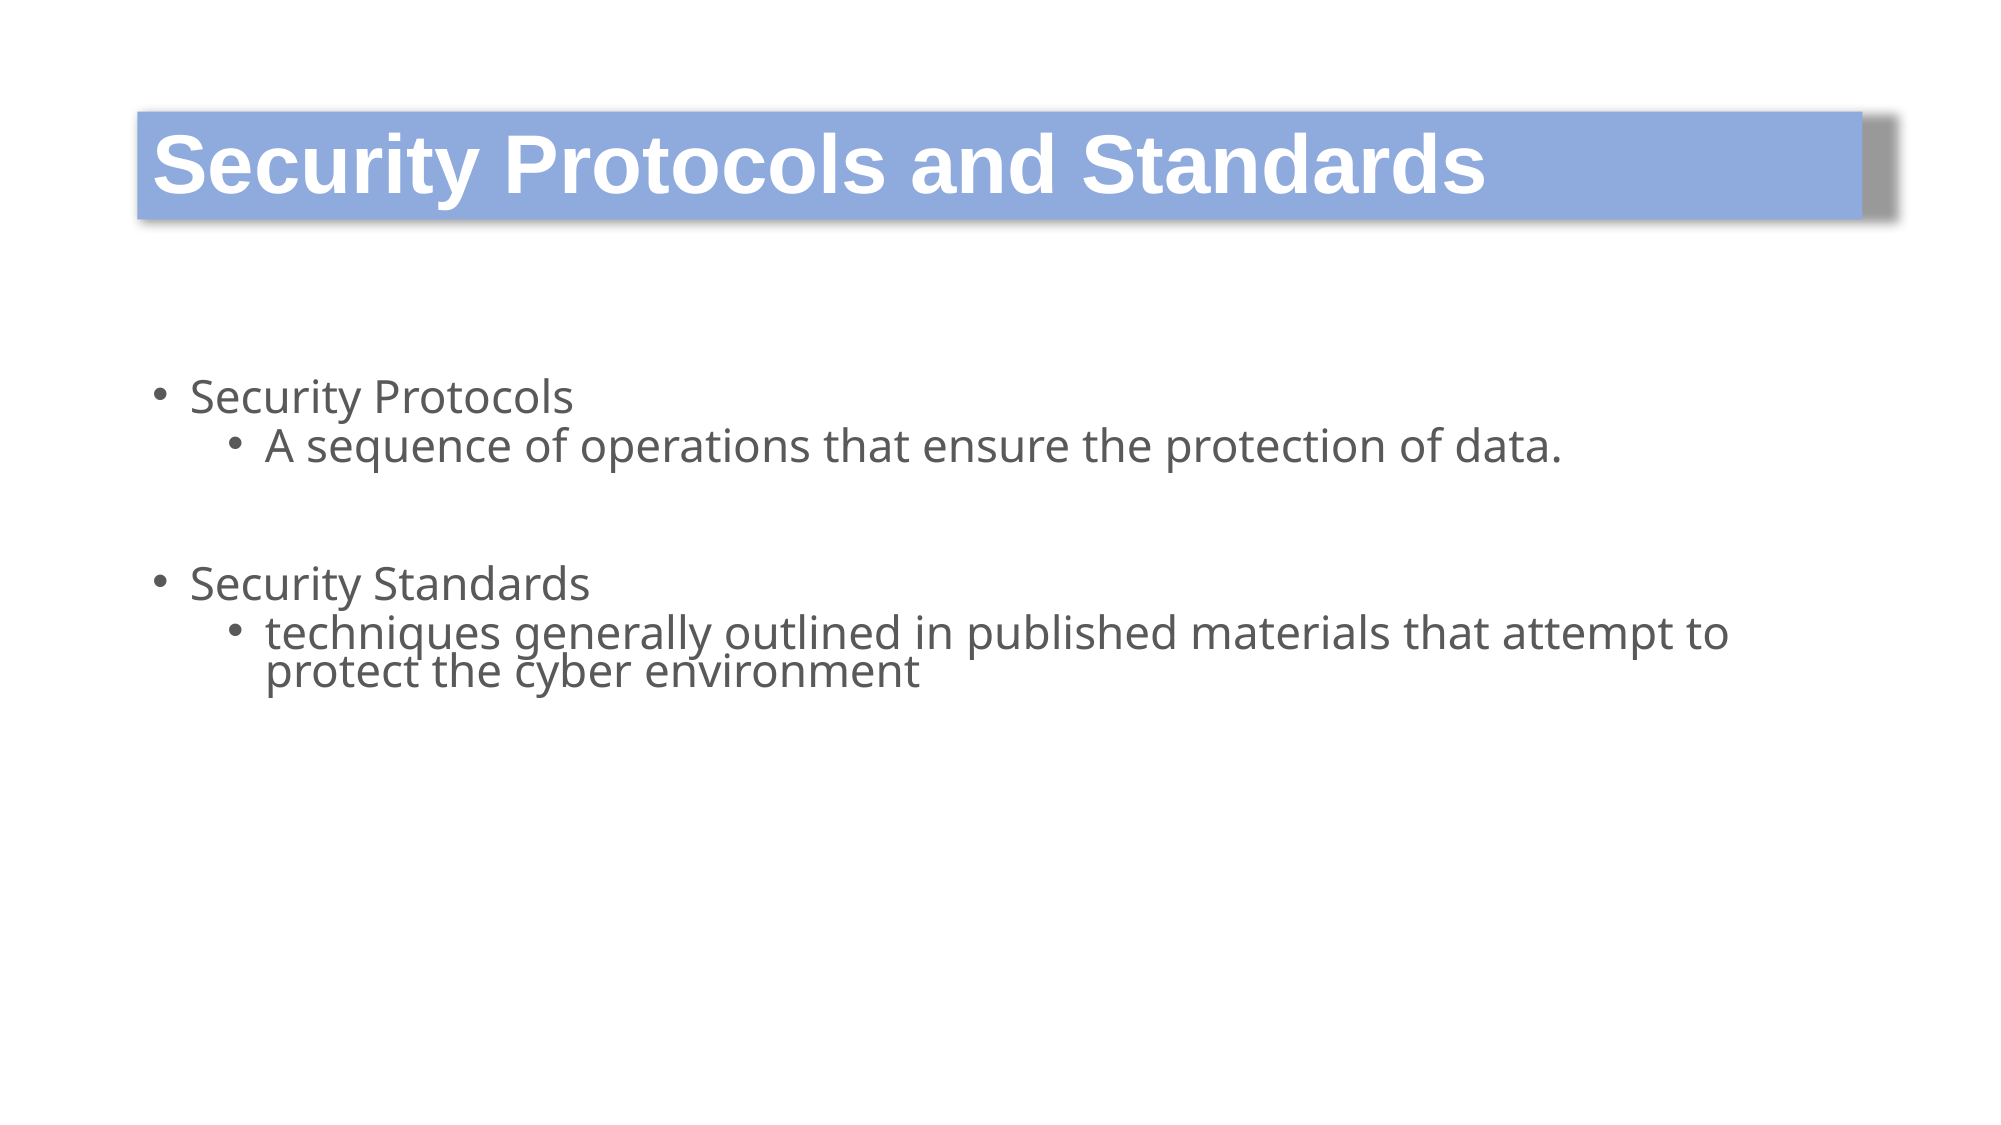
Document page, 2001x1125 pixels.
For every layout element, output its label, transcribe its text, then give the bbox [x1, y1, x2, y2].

title Security Protocols and Standards [137, 111, 1863, 220]
list Security Protocols A sequence of operations that ensure the protection of data. Security Standards techniques generally outlined in published materials that attempt to protect the cyber environment [137, 299, 1863, 1014]
